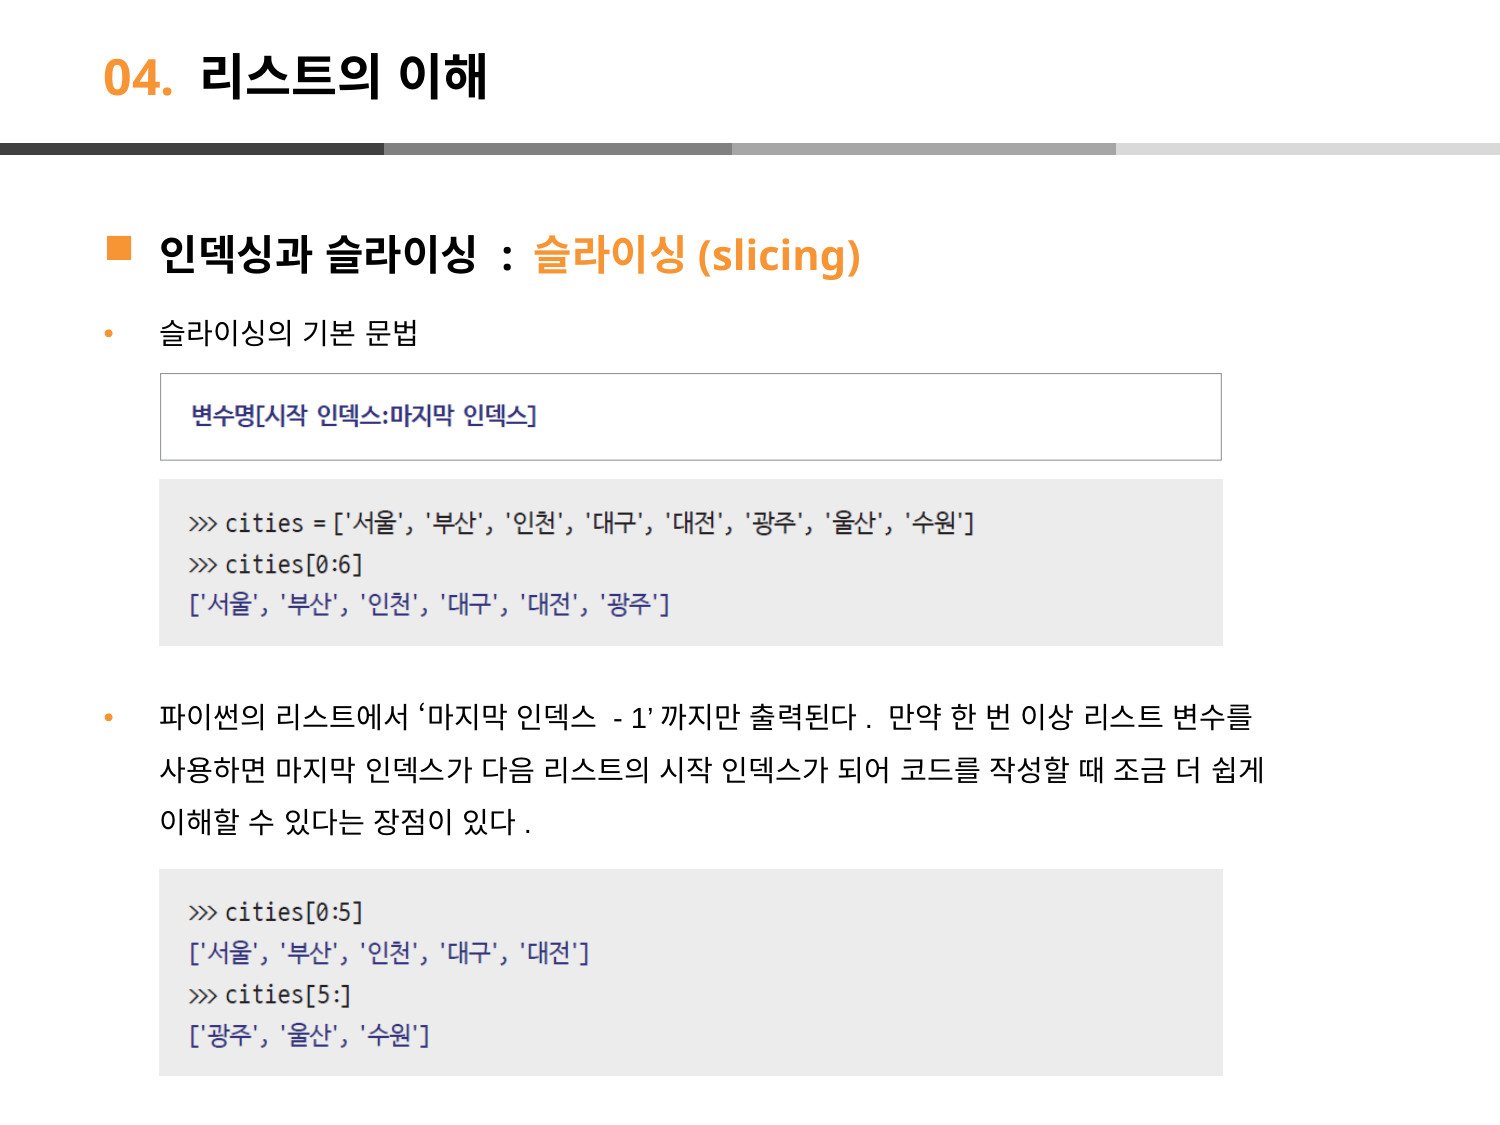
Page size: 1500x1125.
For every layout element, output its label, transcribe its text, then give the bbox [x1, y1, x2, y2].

list 인덱싱과 슬라이싱 : 슬라이싱(slicing) [88, 196, 1436, 280]
picture [159, 479, 1223, 647]
text_box 파이썬의 리스트에서 ‘마지막 인덱스 - 1’까지만 출력된다. 만약 한 번 이상 리스트 변수를 사용하면 마지막 인덱스가 다음 리스트의 시작 인덱스가 되어 코드를 작성할 때 조금 더 쉽게 이해할 수 있다는 장점이 있다. [88, 674, 1341, 846]
picture [159, 869, 1223, 1076]
text_box 슬라이싱의 기본 문법 [88, 290, 1412, 374]
picture [159, 373, 1223, 465]
title 04. 리스트의 이해 [88, 30, 1211, 121]
